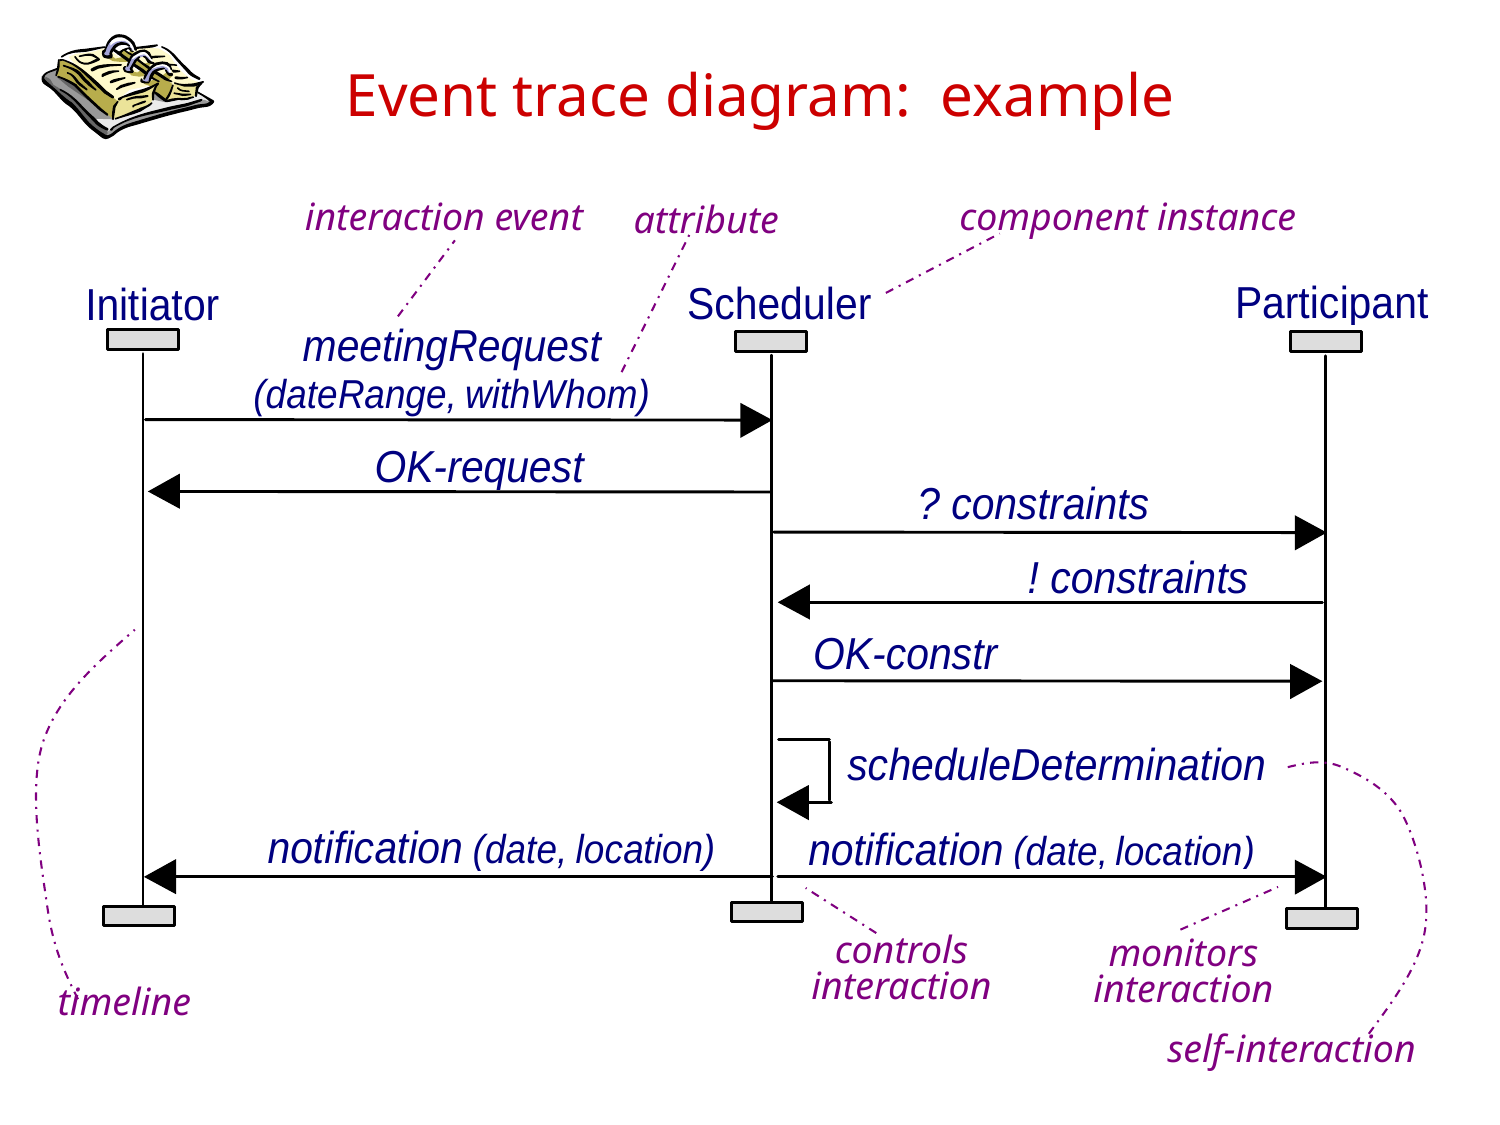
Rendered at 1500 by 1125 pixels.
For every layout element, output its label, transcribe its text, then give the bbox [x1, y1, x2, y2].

text_box attribute [618, 192, 870, 246]
text_box self-interaction [1152, 1021, 1500, 1075]
text_box timeline [42, 973, 273, 1027]
text_box [58, 956, 85, 1000]
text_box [41, 268, 1440, 948]
title Event trace diagram: example [196, 30, 1324, 156]
picture [41, 32, 216, 141]
text_box [1344, 956, 1418, 1035]
text_box monitors interaction [1061, 956, 1306, 1003]
text_box interaction event [289, 188, 638, 242]
text_box component instance [944, 188, 1328, 243]
text_box controls interaction [781, 956, 1023, 1001]
